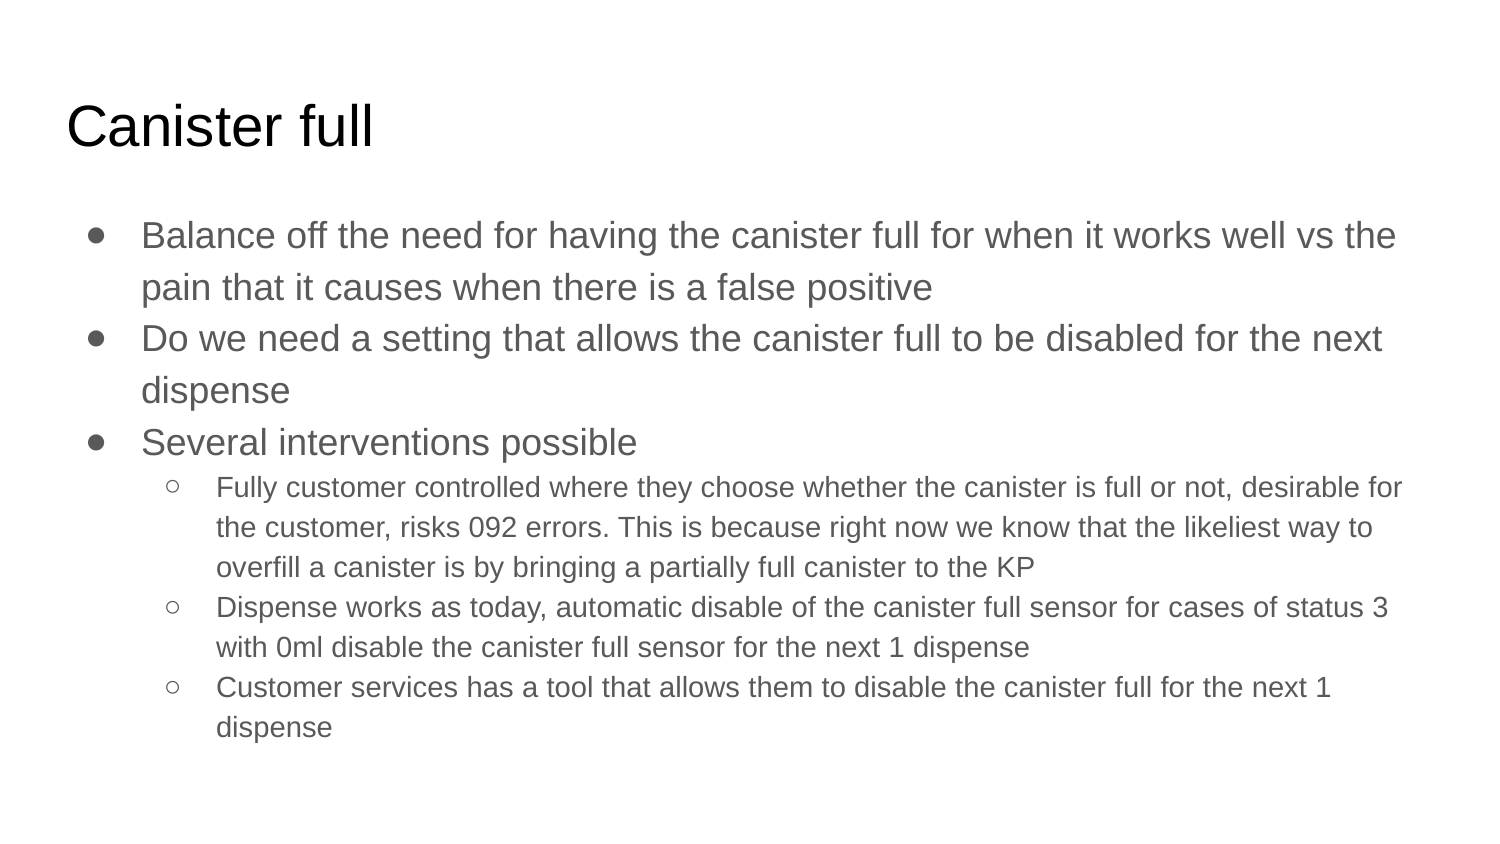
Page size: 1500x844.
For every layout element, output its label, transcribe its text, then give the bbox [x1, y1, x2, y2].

list Balance off the need for having the canister full for when it works well vs the pain that it causes when there is a false positive Do we need a setting that allows the canister full to be disabled for the next dispense Several interventions possible Fully customer controlled where they choose whether the canister is full or not, desirable for the customer, risks 092 errors. This is because right now we know that the likeliest way to overfill a canister is by bringing a partially full canister to the KP Dispense works as today, automatic disable of the canister full sensor for cases of status 3 with 0ml disable the canister full sensor for the next 1 dispense Customer services has a tool that allows them to disable the canister full for the next 1 dispense [51, 189, 1449, 750]
title Canister full [51, 72, 1449, 167]
